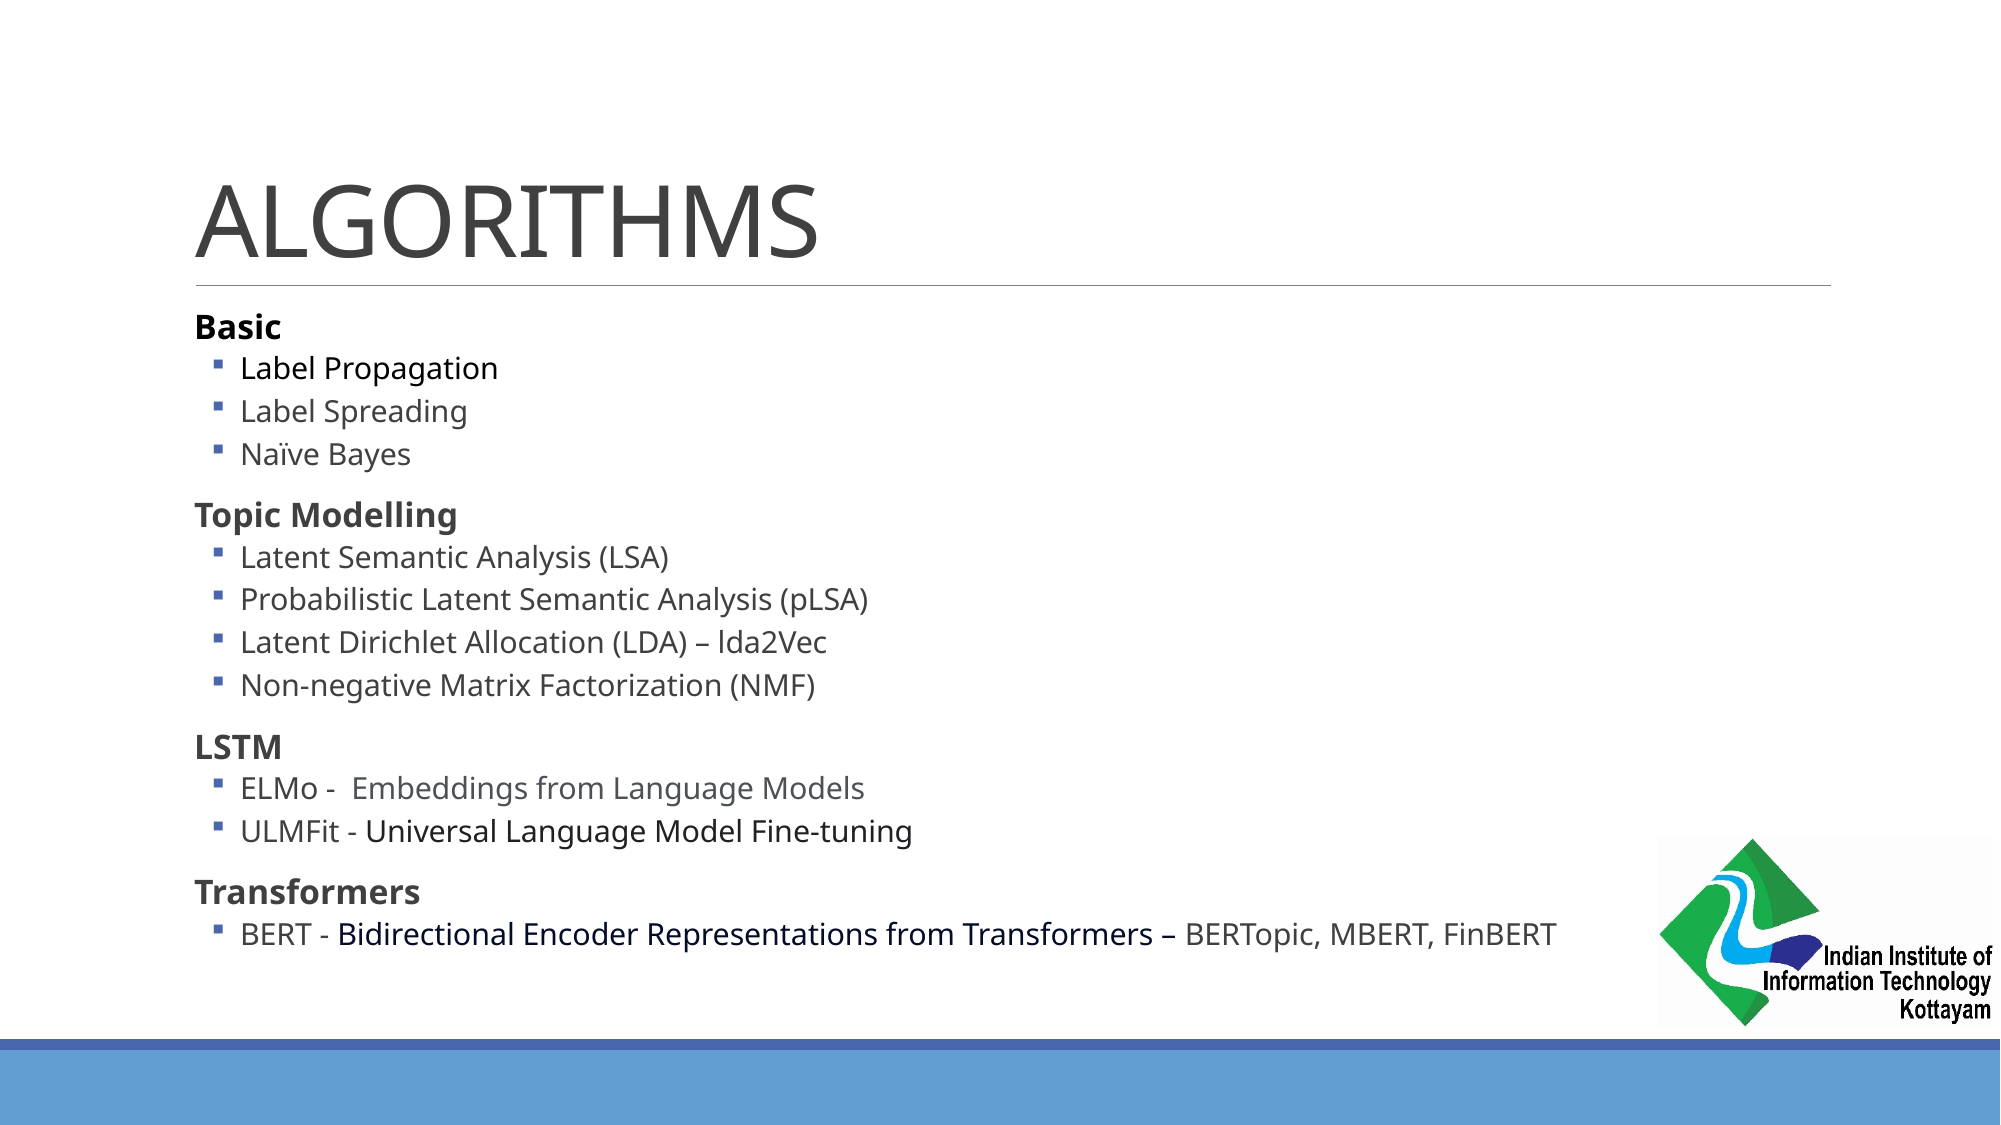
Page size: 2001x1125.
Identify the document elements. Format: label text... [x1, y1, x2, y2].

title ALGORITHMS [180, 47, 1830, 285]
picture [1658, 838, 1993, 1027]
list Basic Label Propagation Label Spreading Naïve Bayes Topic Modelling Latent Semantic Analysis (LSA) Probabilistic Latent Semantic Analysis (pLSA) Latent Dirichlet Allocation (LDA) – lda2Vec Non-negative Matrix Factorization (NMF) LSTM ELMo - Embeddings from Language Models ULMFit - Universal Language Model Fine-tuning Transformers BERT - Bidirectional Encoder Representations from Transformers – BERTopic, MBERT, FinBERT [180, 302, 1830, 963]
